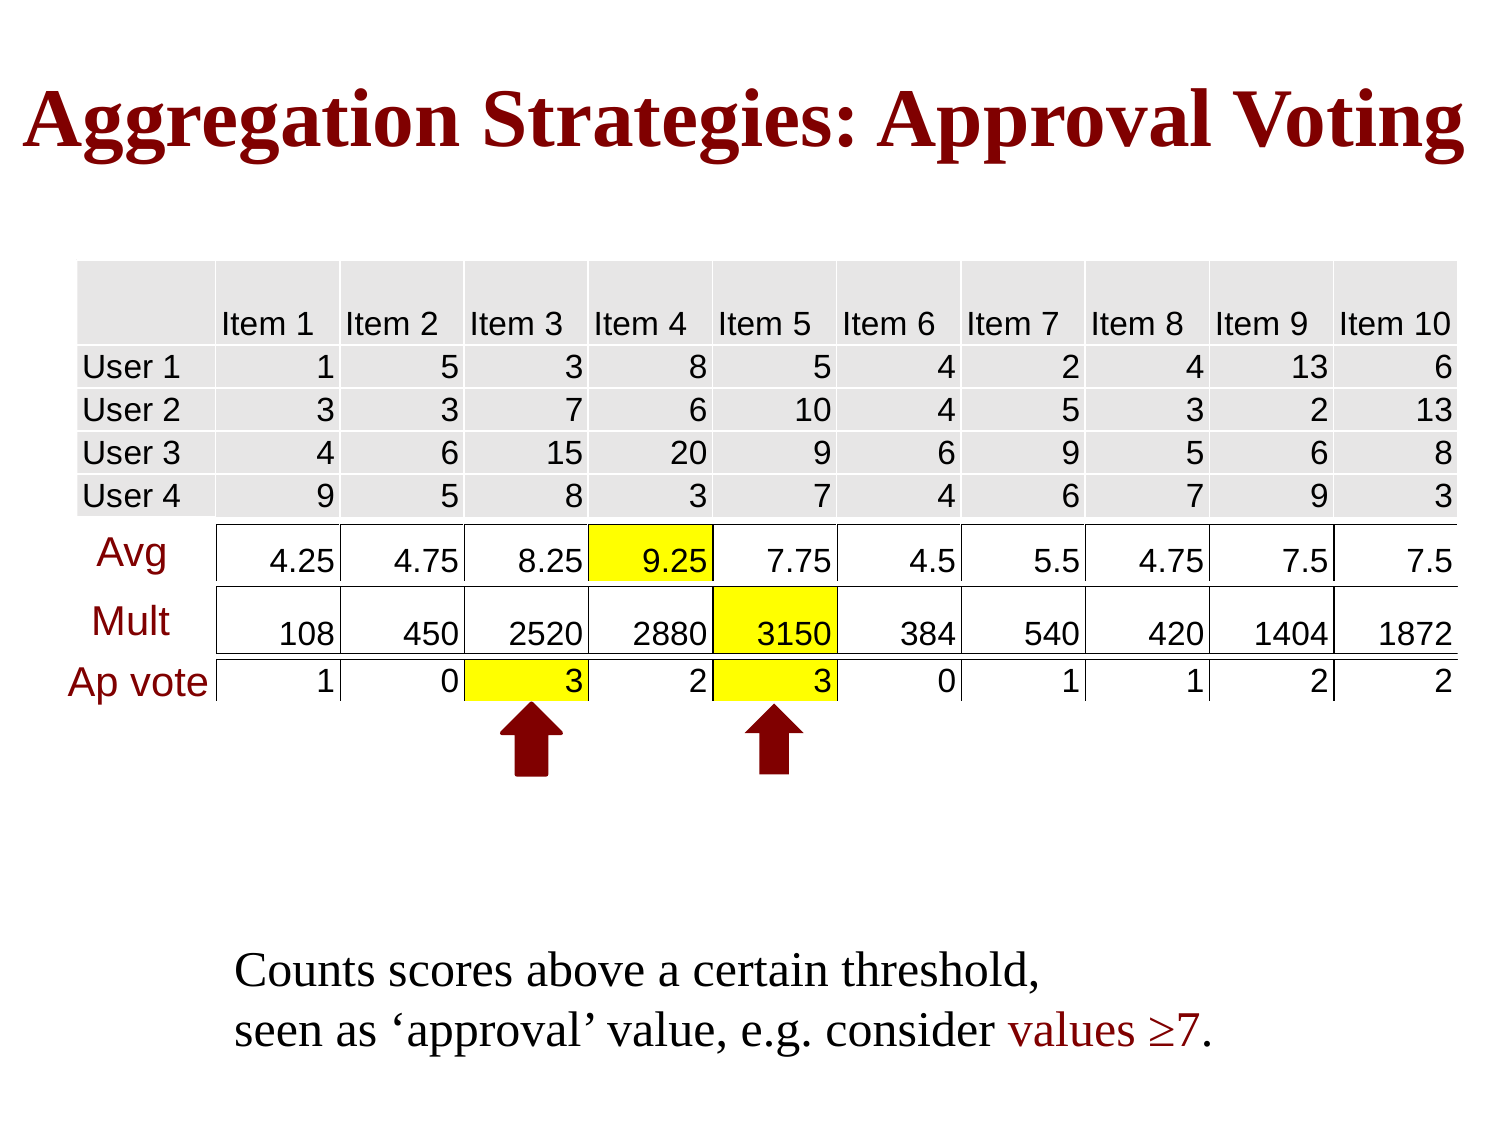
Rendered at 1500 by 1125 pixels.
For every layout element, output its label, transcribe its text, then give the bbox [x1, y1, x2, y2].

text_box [76, 259, 1459, 518]
text_box [742, 710, 806, 777]
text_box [215, 523, 1459, 582]
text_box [215, 658, 1459, 702]
text_box Ap vote [53, 646, 242, 712]
title Aggregation Strategies: Approval Voting [0, 19, 1496, 207]
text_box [215, 586, 1459, 655]
text_box Counts scores above a certain threshold, seen as ‘approval’ value, e.g. consider values ≥7. [219, 928, 1229, 1064]
text_box [499, 710, 563, 777]
text_box Avg [81, 526, 183, 583]
text_box Mult [76, 586, 211, 646]
